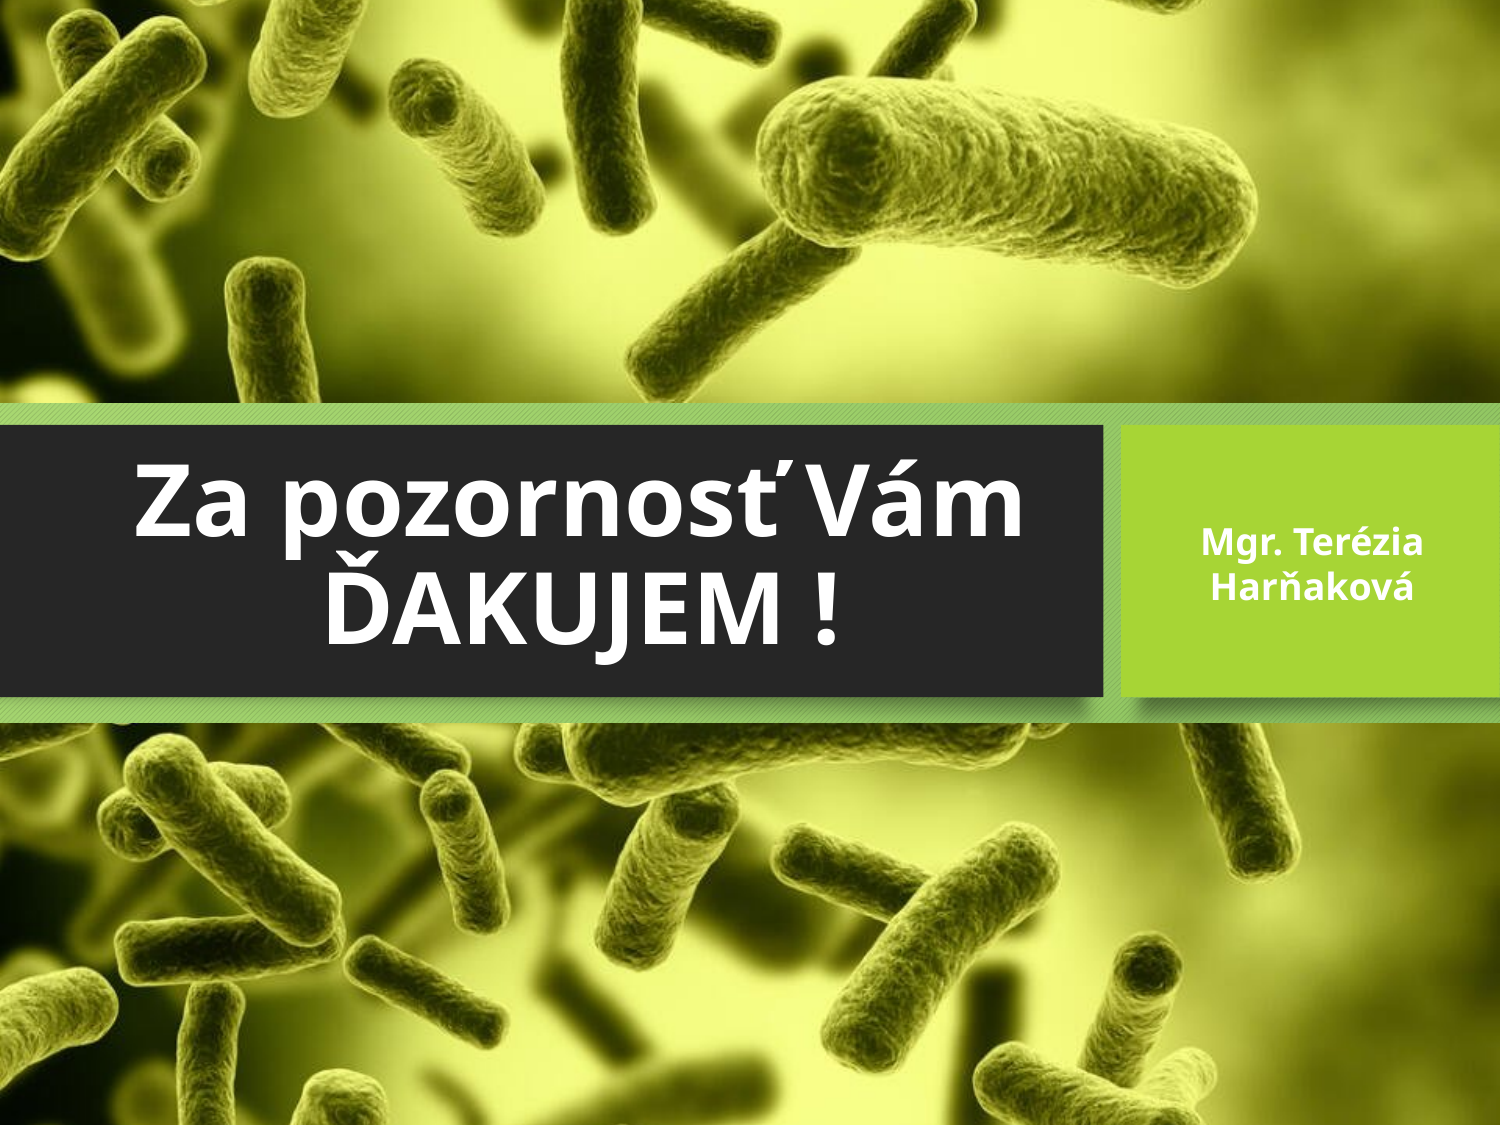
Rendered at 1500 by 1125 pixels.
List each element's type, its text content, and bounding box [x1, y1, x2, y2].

text_box Mgr. Terézia Harňaková [1153, 510, 1472, 616]
picture [0, 0, 1500, 403]
text_box [419, 403, 1470, 528]
picture [0, 698, 1500, 1125]
title Za pozornosť Vám ĎAKUJEM ! [83, 448, 1080, 674]
